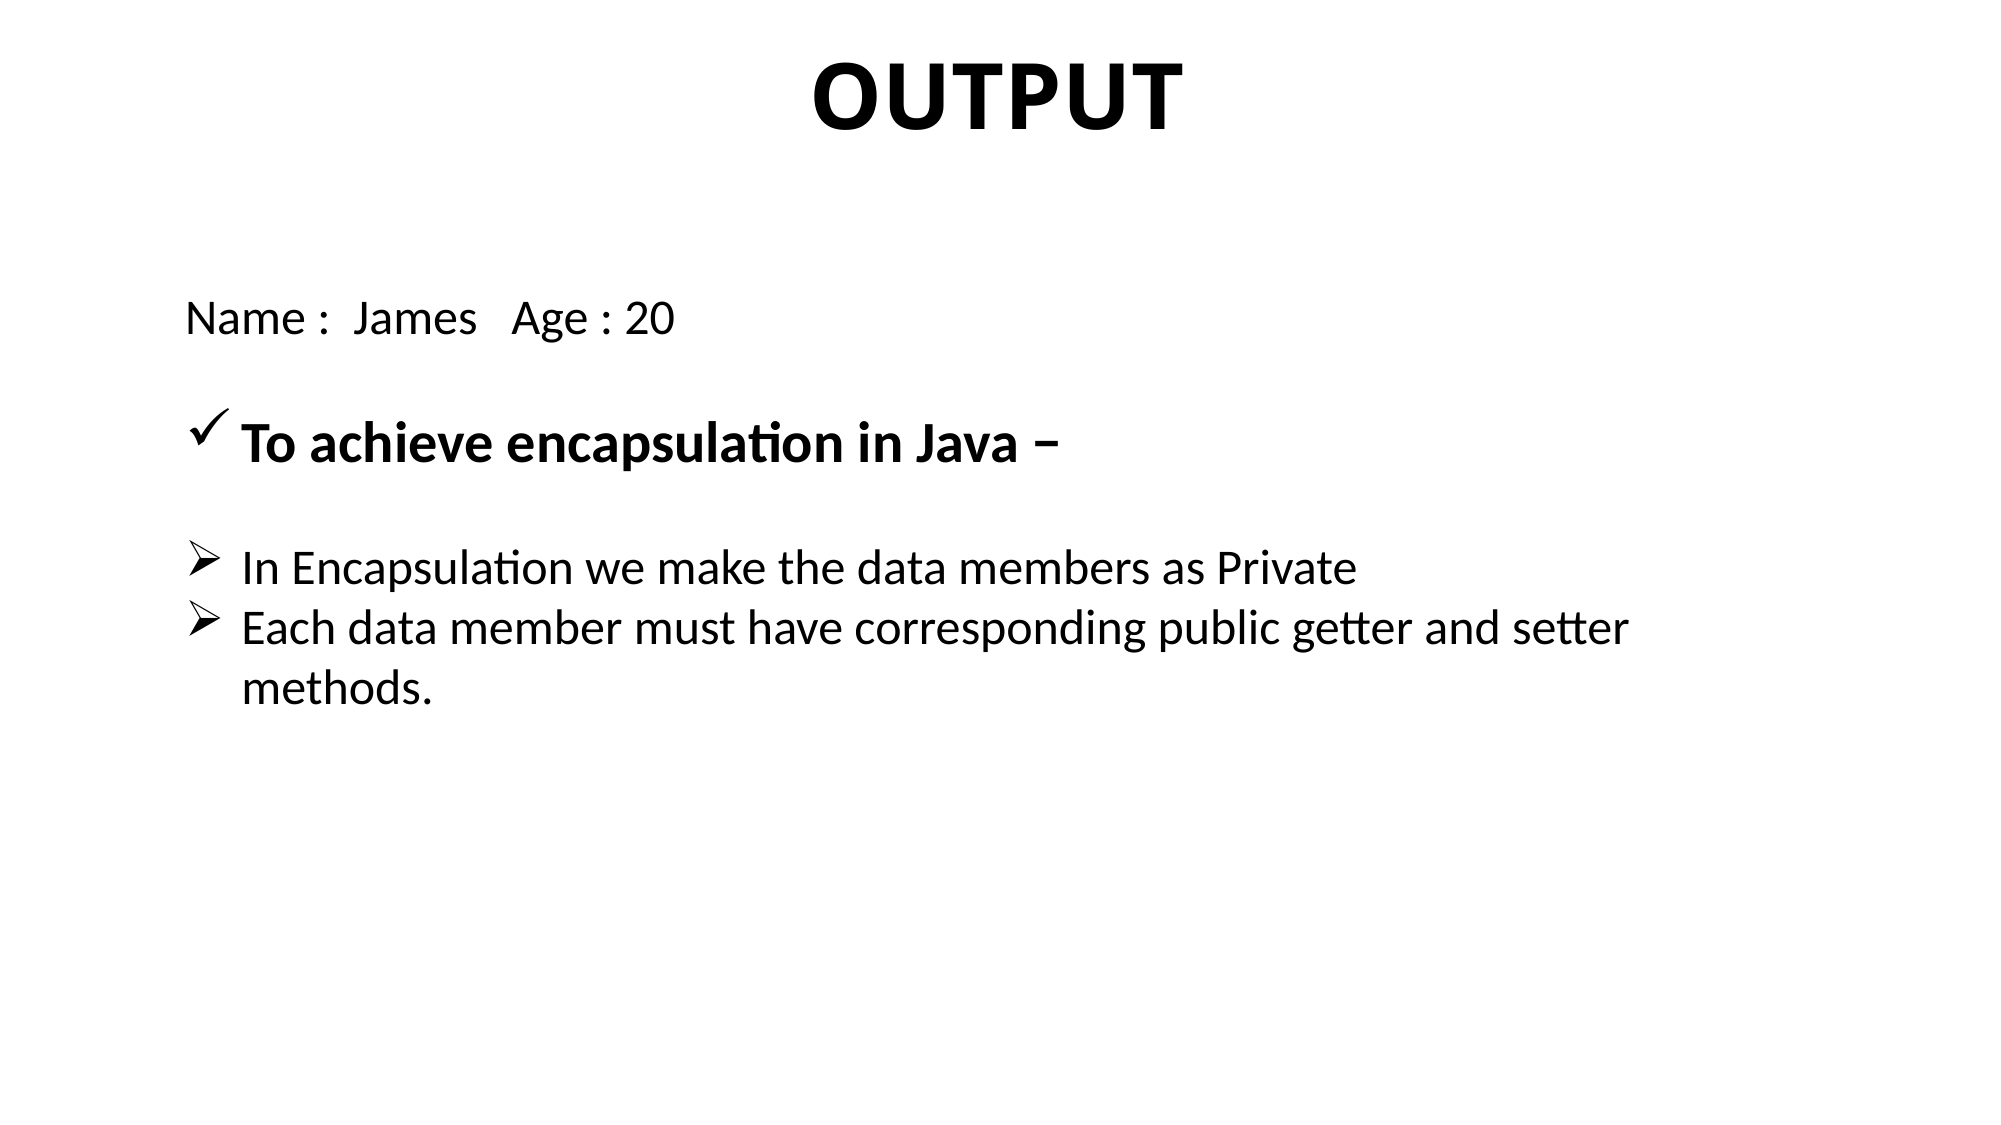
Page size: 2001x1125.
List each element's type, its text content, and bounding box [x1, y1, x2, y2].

text_box Name : James Age : 20 To achieve encapsulation in Java − In Encapsulation we make the data members as Private Each data member must have corresponding public getter and setter methods. [170, 277, 1830, 842]
text_box OUTPUT [795, 42, 1205, 180]
